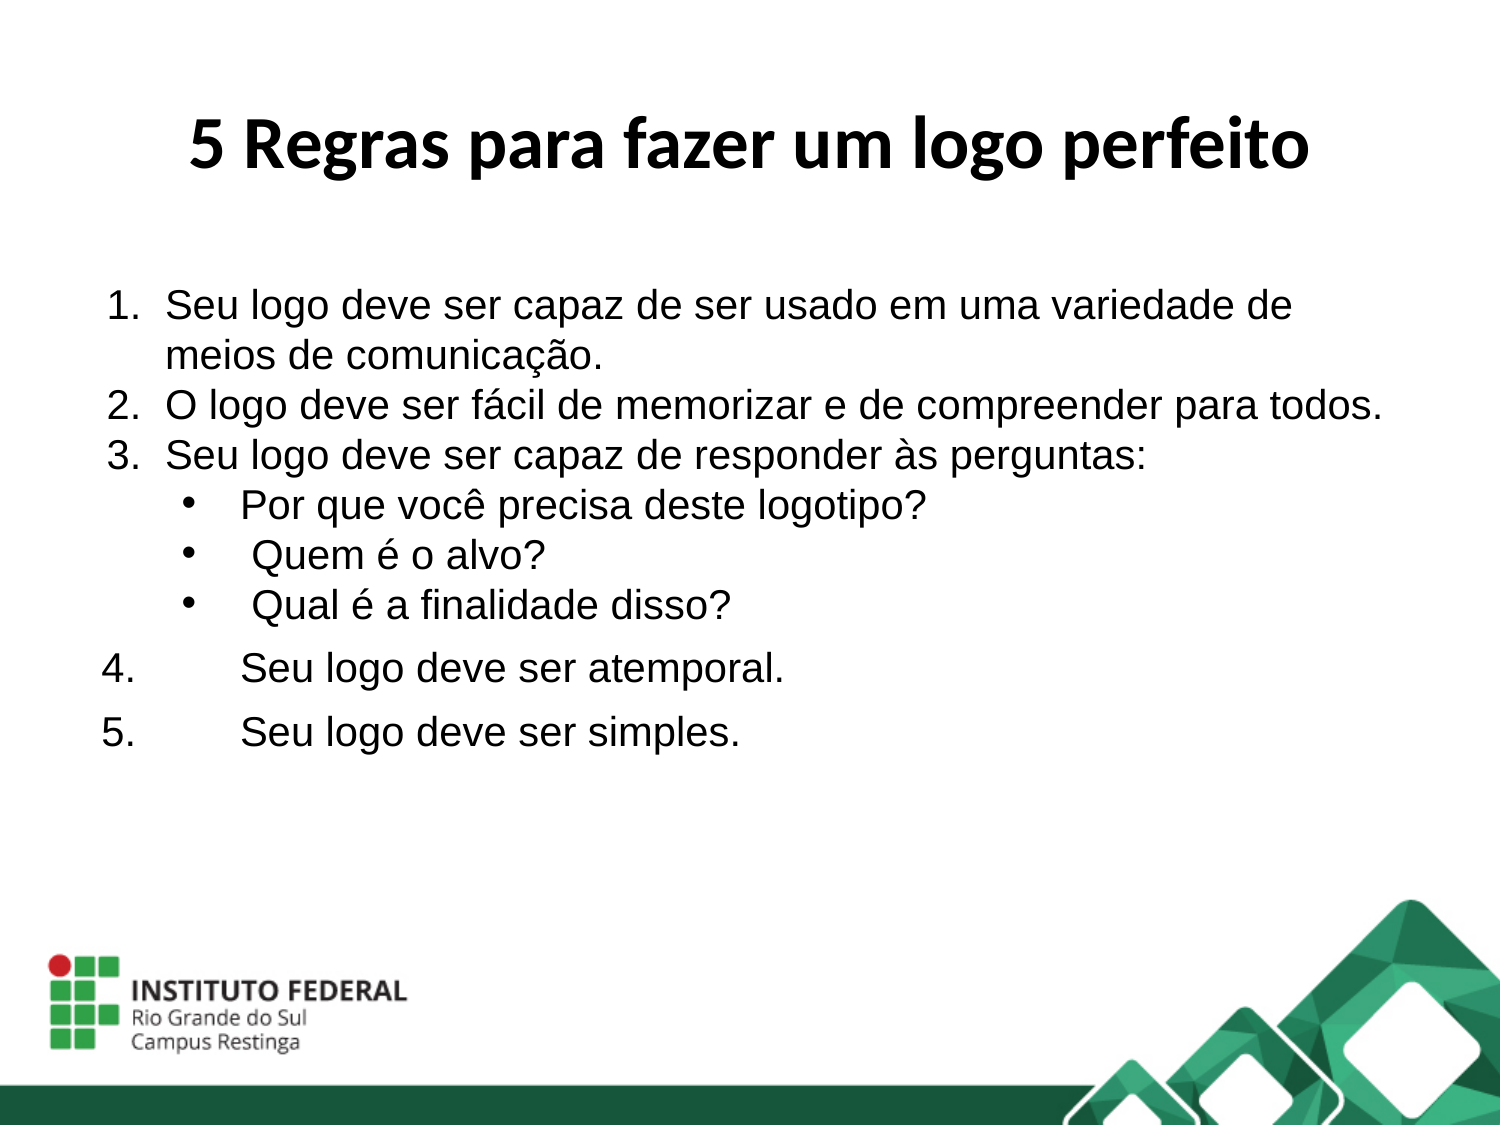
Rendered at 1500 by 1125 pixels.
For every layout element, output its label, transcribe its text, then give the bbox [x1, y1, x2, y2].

picture [0, 0, 1500, 1125]
list Seu logo deve ser capaz de ser usado em uma variedade de meios de comunicação. O logo deve ser fácil de memorizar e de compreender para todos. Seu logo deve ser capaz de responder às perguntas: Por que você precisa deste logotipo? Quem é o alvo? Qual é a finalidade disso? 4. Seu logo deve ser atemporal. 5. Seu logo deve ser simples. [75, 262, 1425, 1005]
title 5 Regras para fazer um logo perfeito [75, 45, 1425, 233]
